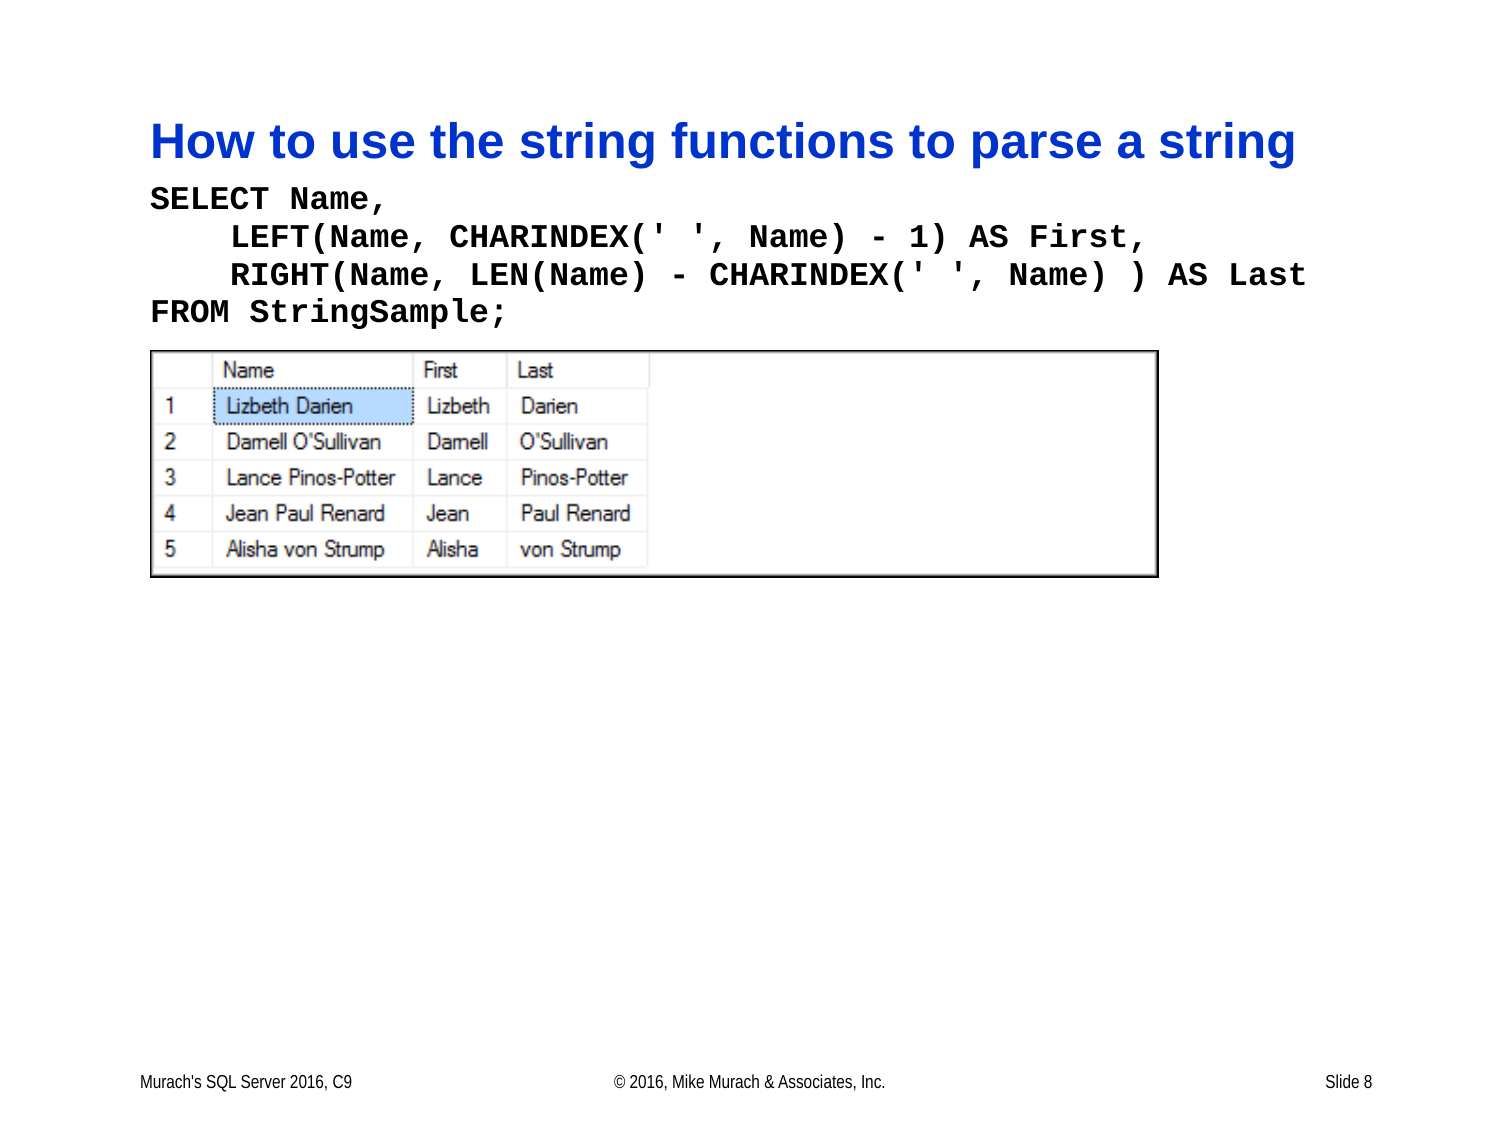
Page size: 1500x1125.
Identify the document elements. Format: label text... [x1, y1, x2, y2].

picture [149, 350, 1159, 578]
slide_number Slide 8 [1074, 1024, 1388, 1101]
footer © 2016, Mike Murach & Associates, Inc. [474, 1024, 1026, 1101]
slide_number Murach's SQL Server 2016, C9 [124, 1024, 451, 1101]
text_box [149, 112, 1347, 436]
